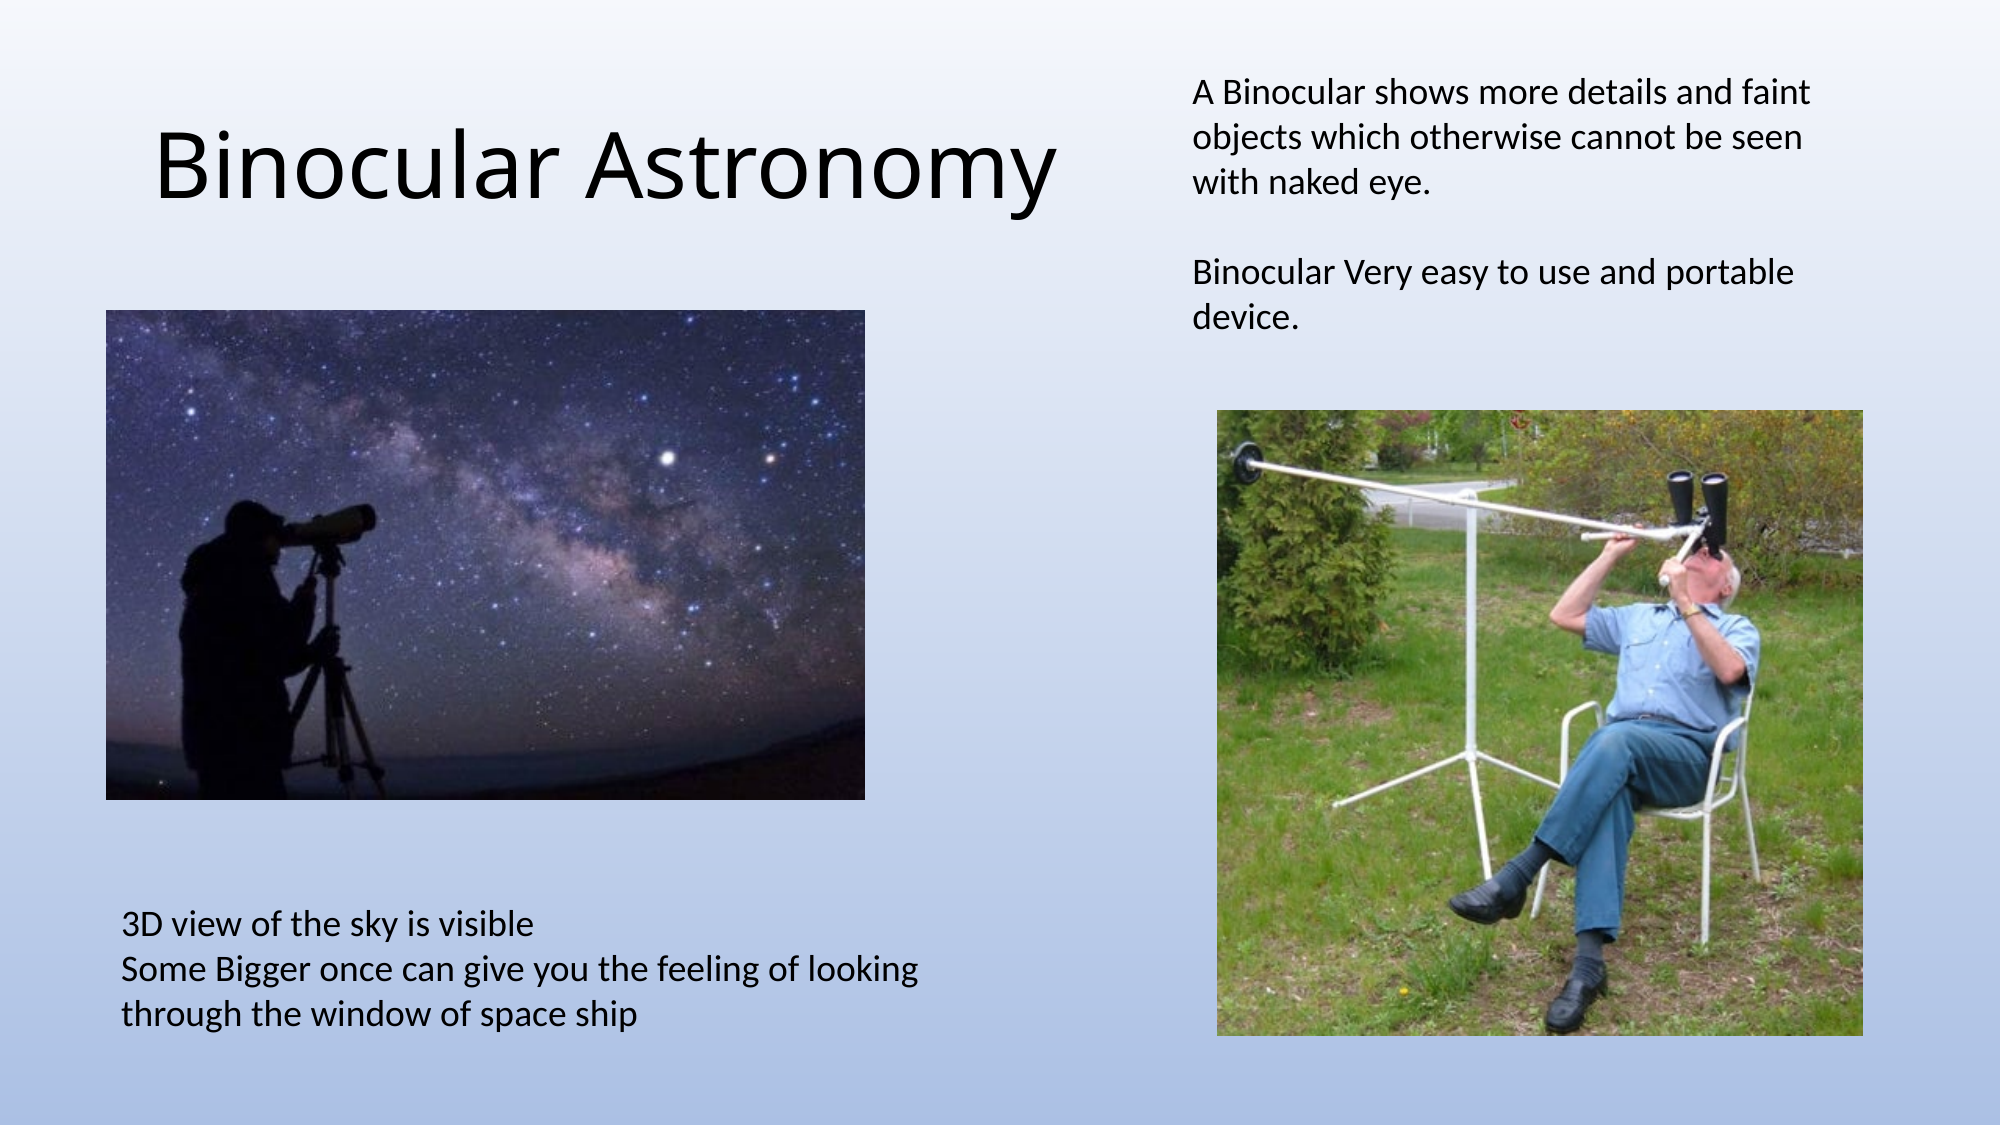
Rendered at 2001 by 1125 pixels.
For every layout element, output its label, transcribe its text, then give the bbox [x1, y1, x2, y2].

text_box 3D view of the sky is visible Some Bigger once can give you the feeling of looking through the window of space ship [106, 891, 968, 1041]
picture [106, 310, 865, 800]
picture [1217, 410, 1863, 1036]
text_box A Binocular shows more details and faint objects which otherwise cannot be seen with naked eye. Binocular Very easy to use and portable device. [1177, 59, 1863, 345]
title Binocular Astronomy [137, 59, 1177, 278]
